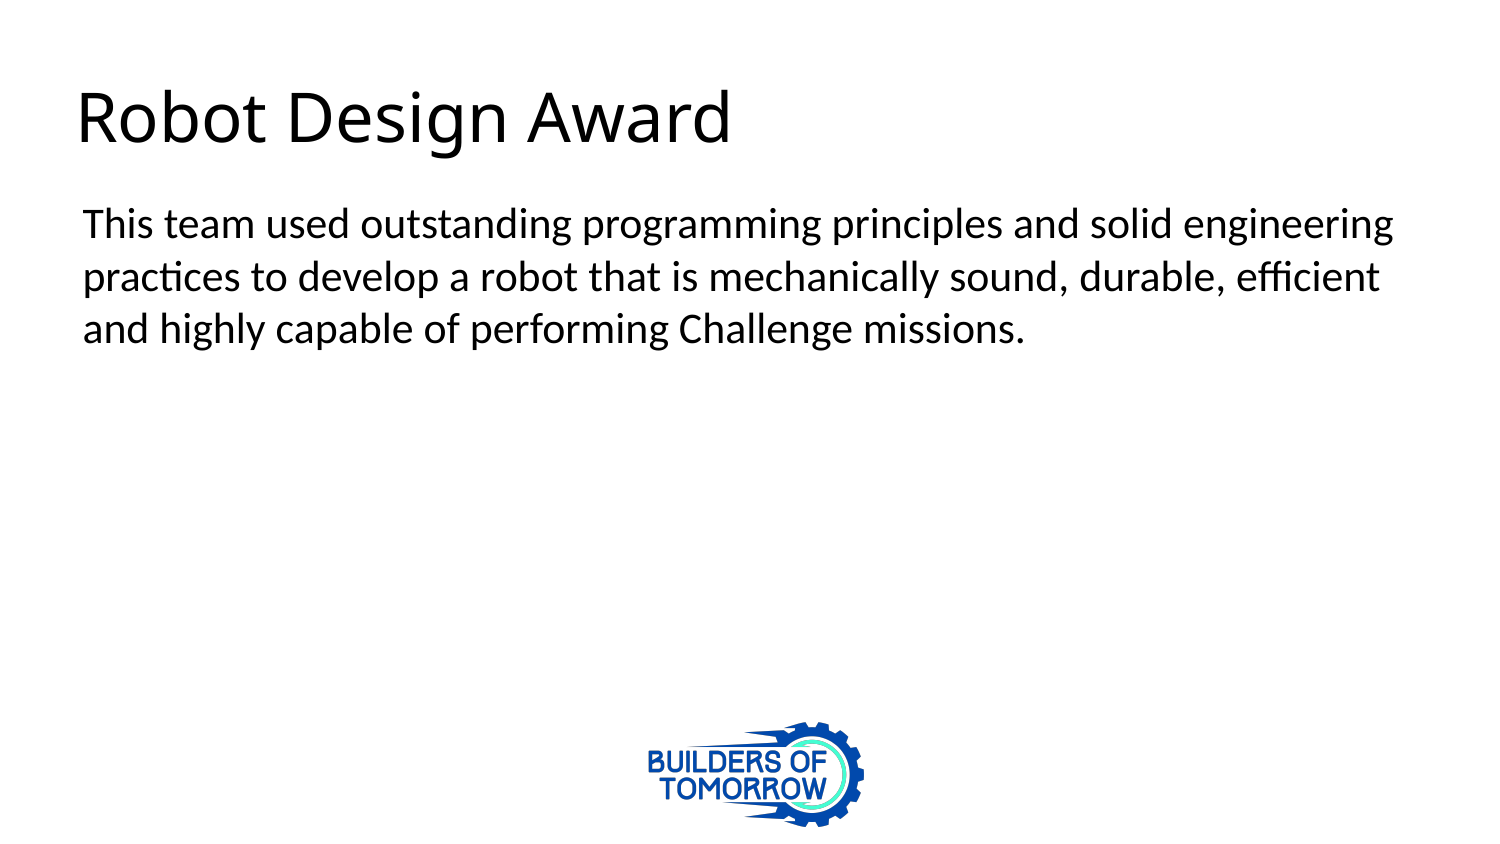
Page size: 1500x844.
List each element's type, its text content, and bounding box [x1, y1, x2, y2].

title Robot Design Award [75, 65, 1435, 166]
list This team used outstanding programming principles and solid engineering practices to develop a robot that is mechanically sound, durable, efficient and highly capable of performing Challenge missions. [75, 187, 1435, 585]
picture [636, 722, 864, 827]
